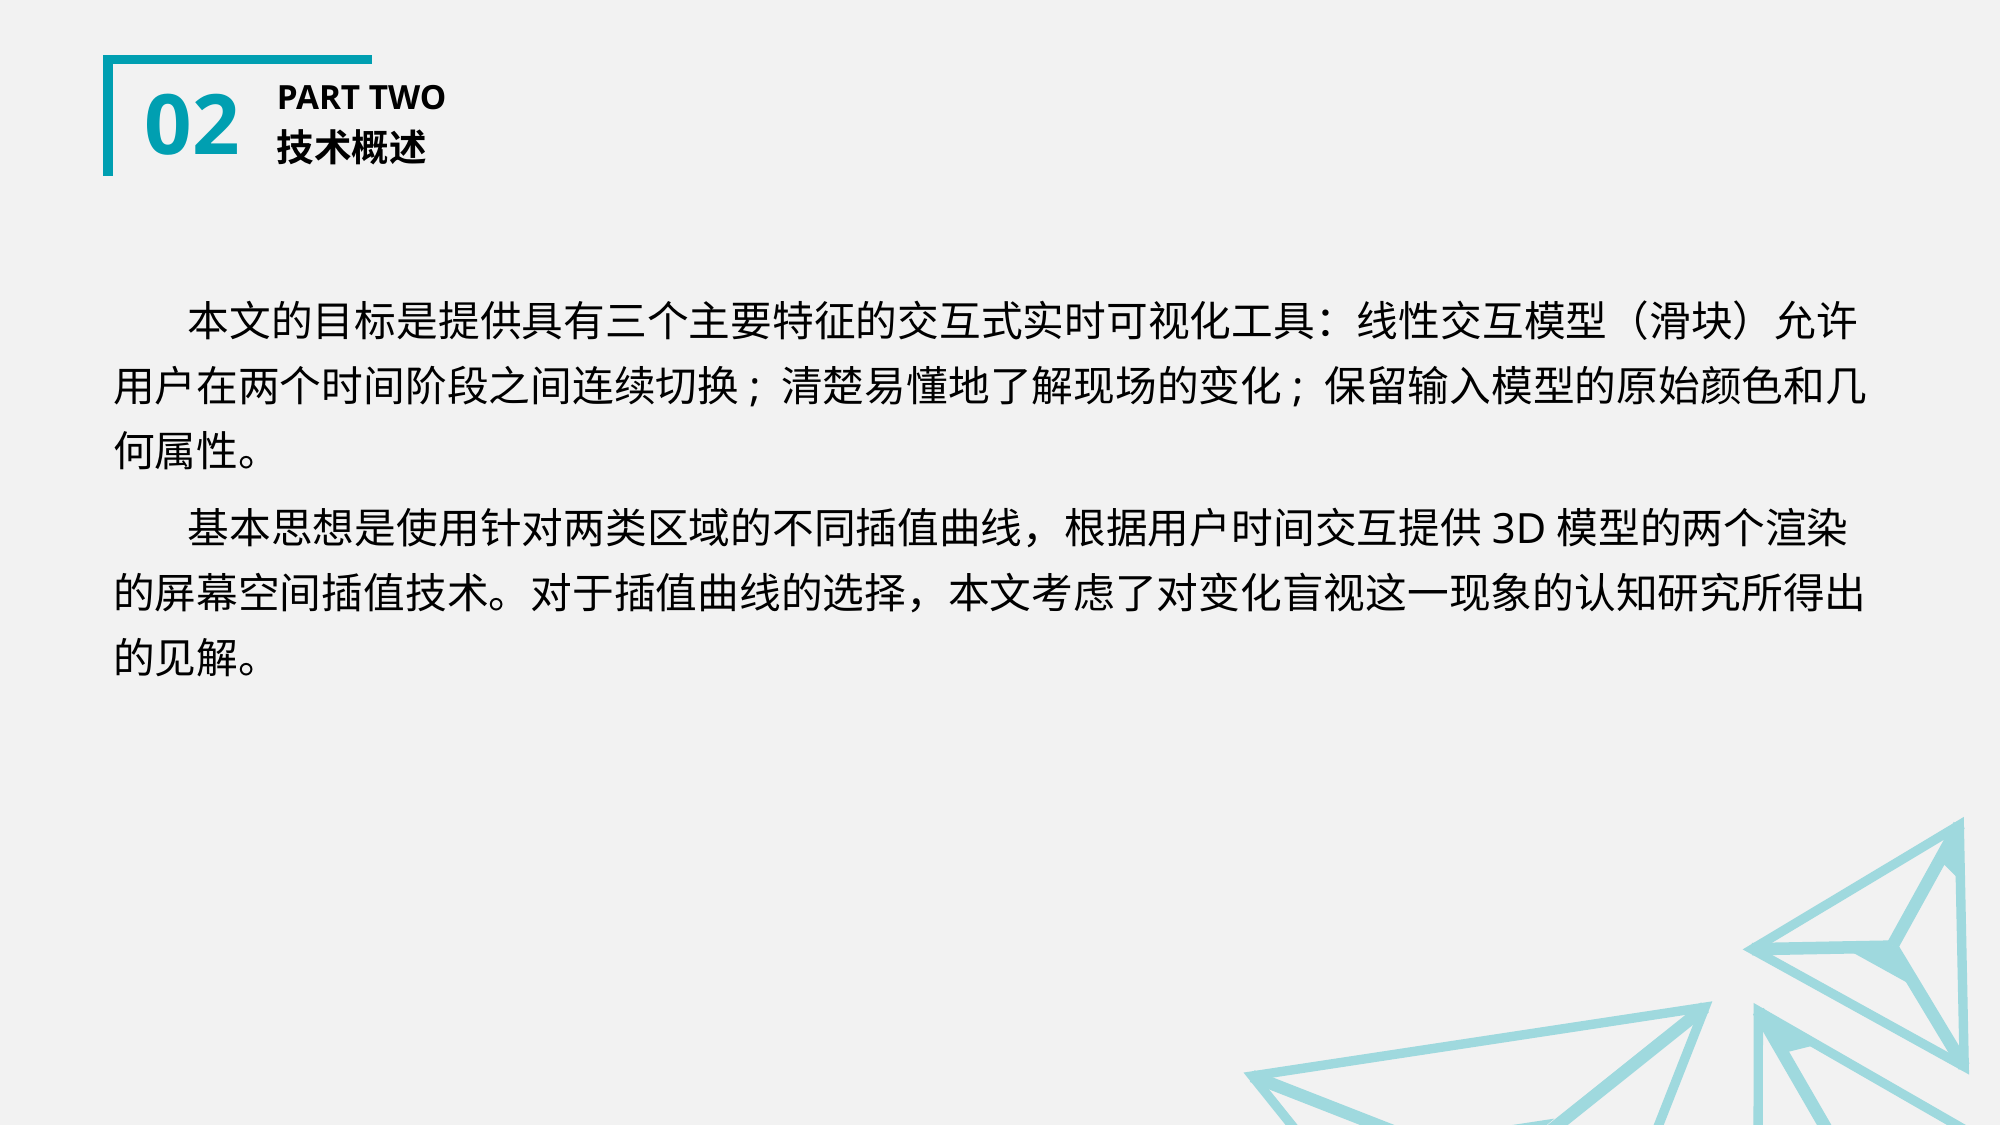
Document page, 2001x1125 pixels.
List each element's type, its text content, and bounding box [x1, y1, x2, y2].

list 技术概述 [262, 116, 663, 183]
list PART TWO [262, 73, 663, 116]
list 02 [123, 73, 262, 183]
text_box 本文的目标是提供具有三个主要特征的交互式实时可视化工具：线性交互模型（滑块）允许用户在两​​个时间阶段之间连续切换; 清楚易懂地了解现场的变化; 保留输入模型的原始颜色和几何属性。 基本思想是使用针对两类区域的不同插值曲线，根据用户时间交互提供3D模型的两个渲染的屏幕空间插值技术。对于插值曲线的选择，本文考虑了对变化盲视这一现象的认知研究所得出的见解。 [98, 272, 1902, 741]
